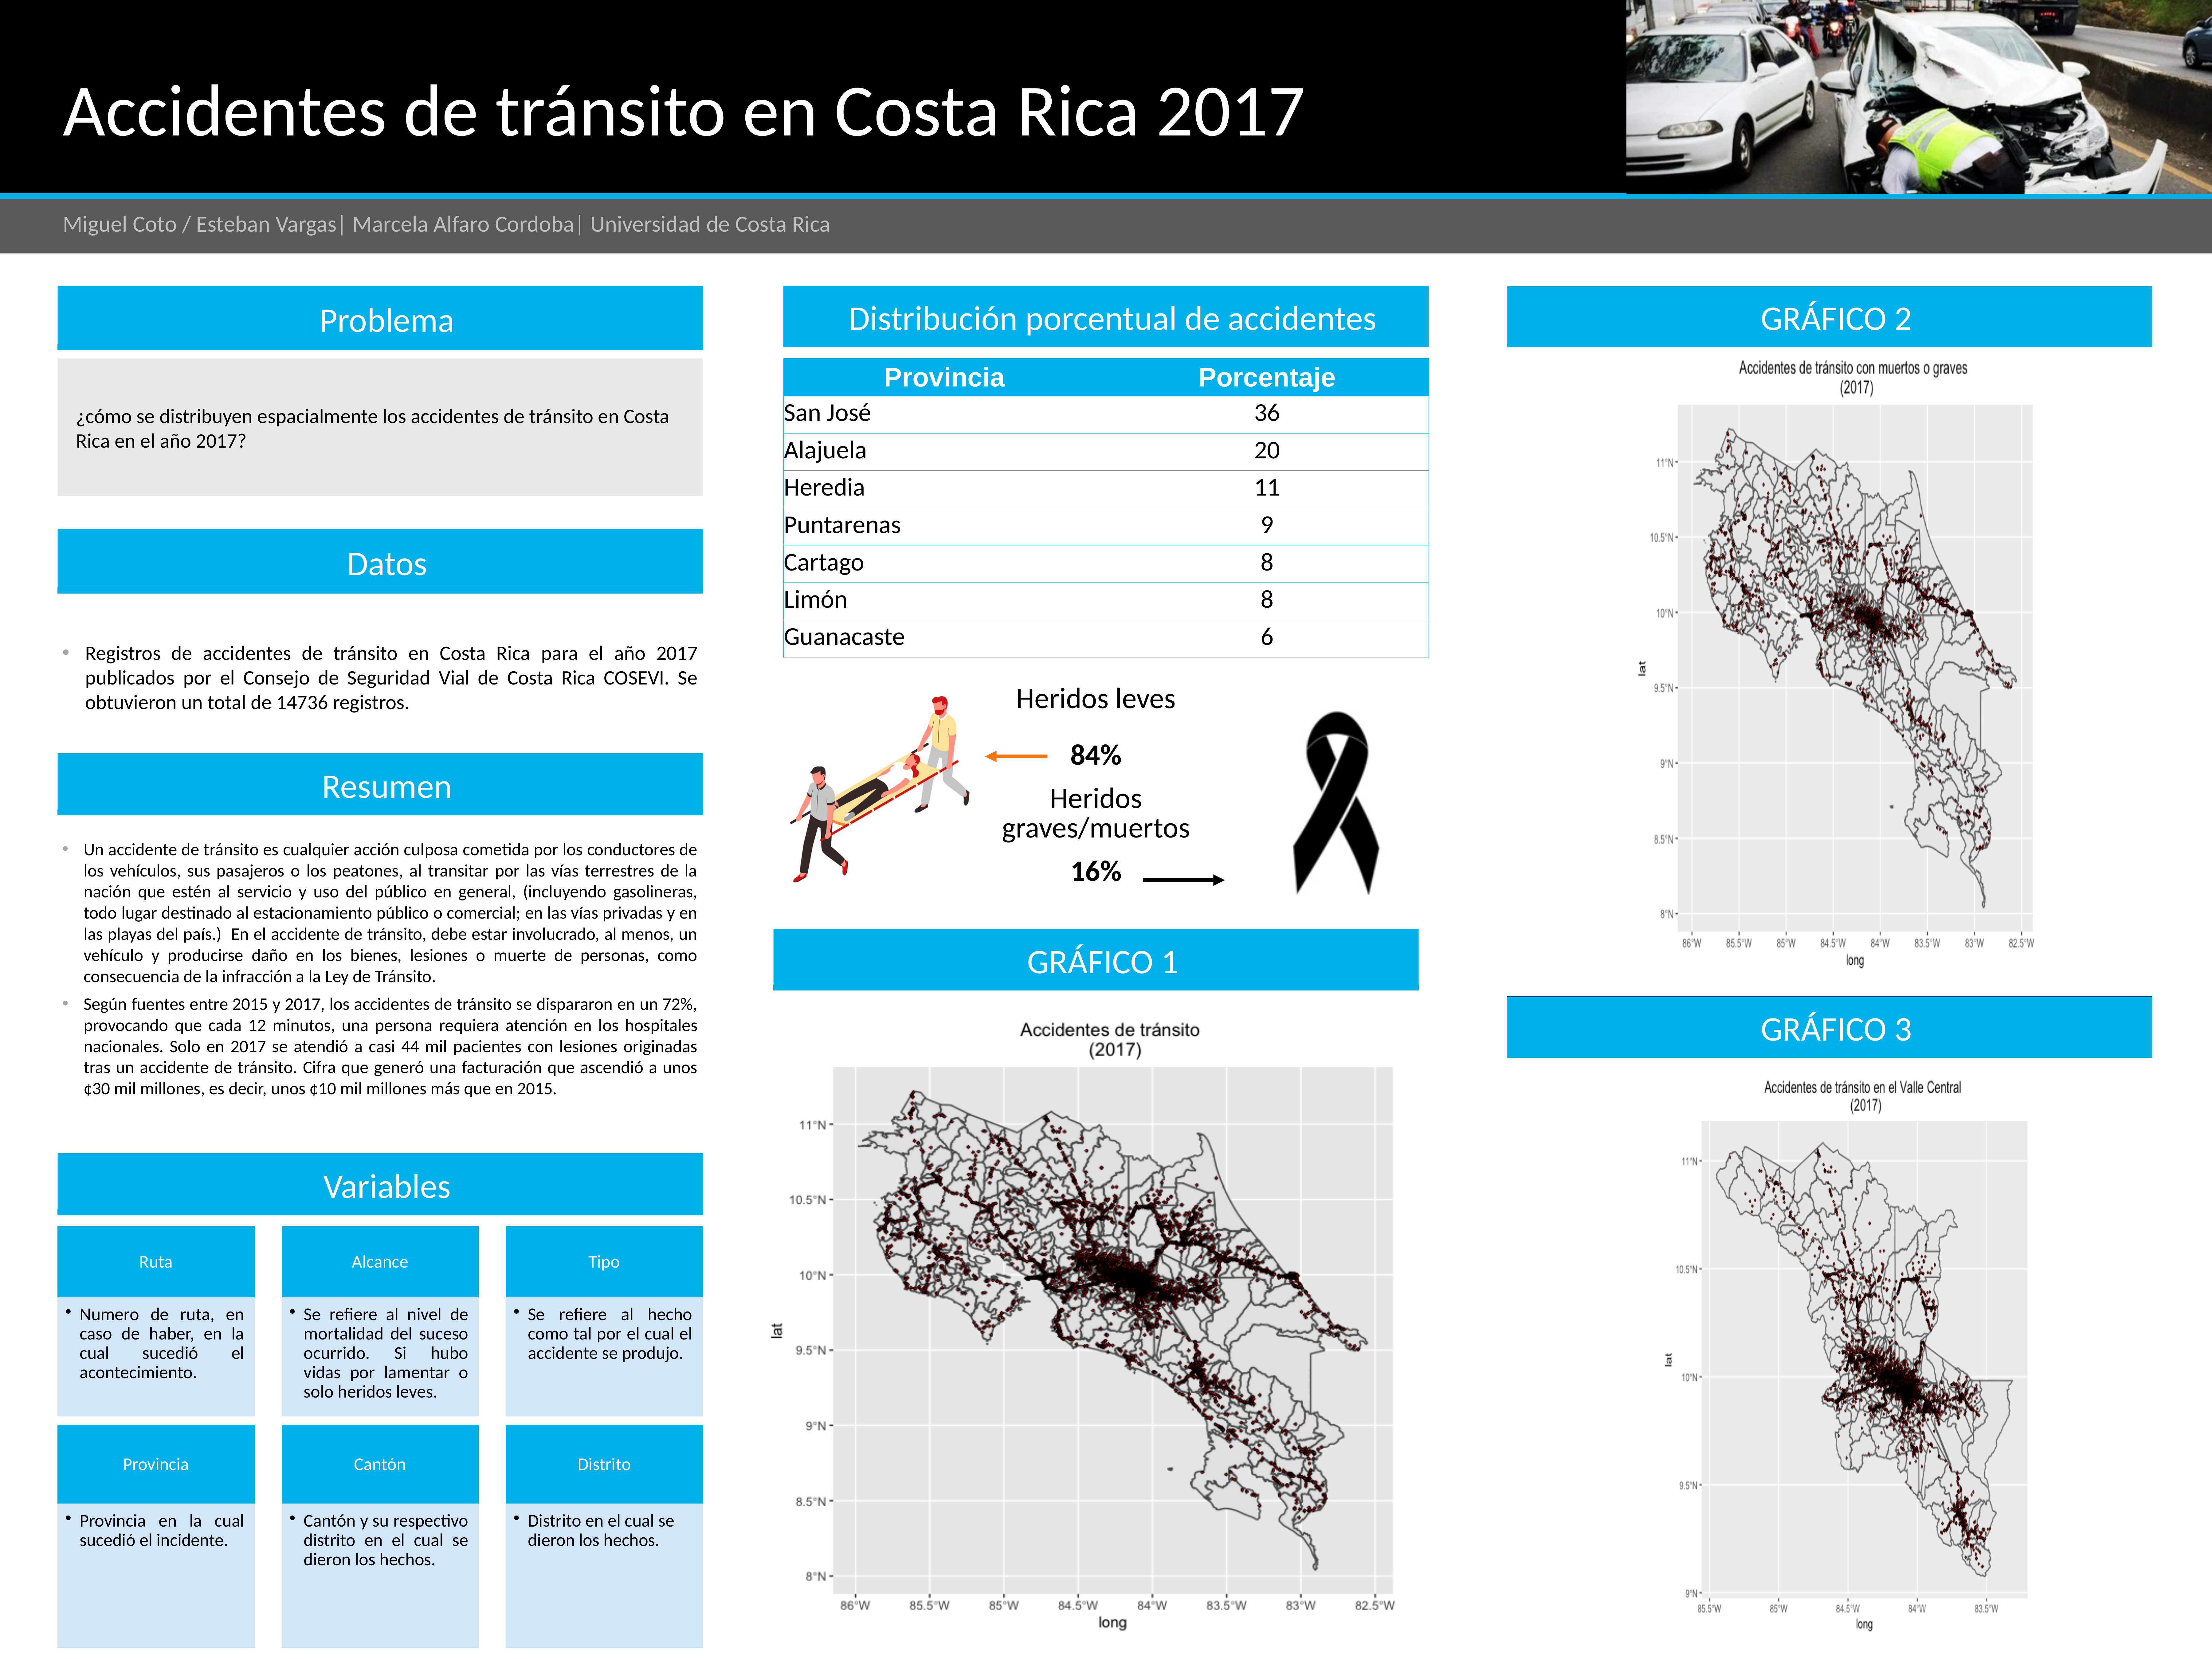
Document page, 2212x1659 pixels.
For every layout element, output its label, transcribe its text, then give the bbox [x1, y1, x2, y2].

title Accidentes de tránsito en Costa Rica 2017 [58, 34, 1579, 154]
list GRÁFICO 2 [1507, 286, 2152, 347]
table_cell 84% [985, 729, 1207, 786]
table_cell 9 [1106, 508, 1429, 545]
list Resumen [57, 753, 703, 815]
table_cell 6 [1106, 620, 1429, 657]
table_cell Guanacaste [784, 620, 1106, 657]
table_cell San José [784, 396, 1106, 433]
list Datos [57, 529, 703, 594]
table_header Heridos leves [985, 673, 1207, 729]
table_cell Heridos graves/muertos [985, 786, 1207, 845]
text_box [57, 1422, 703, 1651]
table_cell Heredia [784, 471, 1106, 508]
list Miguel Coto / Esteban Vargas| Marcela Alfaro Cordoba| Universidad de Costa Rica [58, 206, 1579, 239]
table_cell Alajuela [784, 433, 1106, 470]
list Variables [57, 1153, 703, 1215]
list ¿cómo se distribuyen espacialmente los accidentes de tránsito en Costa Rica en el año 2017? [57, 358, 703, 496]
table_cell 16% [985, 845, 1207, 901]
picture [1626, 0, 2212, 194]
table_cell 11 [1106, 471, 1429, 508]
picture [753, 1016, 1419, 1638]
table_cell 8 [1106, 583, 1429, 620]
list Distribución porcentual de accidentes [783, 286, 1429, 347]
picture [1267, 709, 1410, 899]
table_cell Cartago [784, 545, 1106, 582]
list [1507, 353, 2165, 976]
table_cell 8 [1106, 545, 1429, 582]
table_cell Limón [784, 583, 1106, 620]
table_header Porcentaje [1106, 359, 1429, 396]
list GRÁFICO 1 [773, 929, 1419, 990]
table_cell 20 [1106, 433, 1429, 470]
table_cell Puntarenas [784, 508, 1106, 545]
list Problema [57, 286, 703, 350]
picture [783, 690, 985, 892]
list Registros de accidentes de tránsito en Costa Rica para el año 2017 publicados por el Consejo de Seguridad Vial de Costa Rica COSEVI. Se obtuvieron un total de 14736 registros. [57, 598, 703, 740]
table_header Provincia [784, 359, 1106, 396]
list Un accidente de tránsito es cualquier acción culposa cometida por los conductores de los vehículos, sus pasajeros o los peatones, al transitar por las vías terrestres de la nación que estén al servicio y uso del público en general, (incluyendo gasolineras, todo lugar destinado al estacionamiento público o comercial; en las vías privadas y en las playas del país.) En el accidente de tránsito, debe estar involucrado, al menos, un vehículo y producirse daño en los bienes, lesiones o muerte de personas, como consecuencia de la infracción a la Ley de Tránsito. Según fuentes entre 2015 y 2017, los accidentes de tránsito se dispararon en un 72%, provocando que cada 12 minutos, una persona requiera atención en los hospitales nacionales. Solo en 2017 se atendió a casi 44 mil pacientes con lesiones originadas tras un accidente de tránsito. Cifra que generó una facturación que ascendió a unos ¢30 mil millones, es decir, unos ¢10 mil millones más que en 2015. [57, 828, 703, 1132]
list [57, 1226, 703, 1416]
table_cell 36 [1106, 396, 1429, 433]
list GRÁFICO 3 [1507, 996, 2152, 1058]
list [1540, 1074, 2153, 1638]
